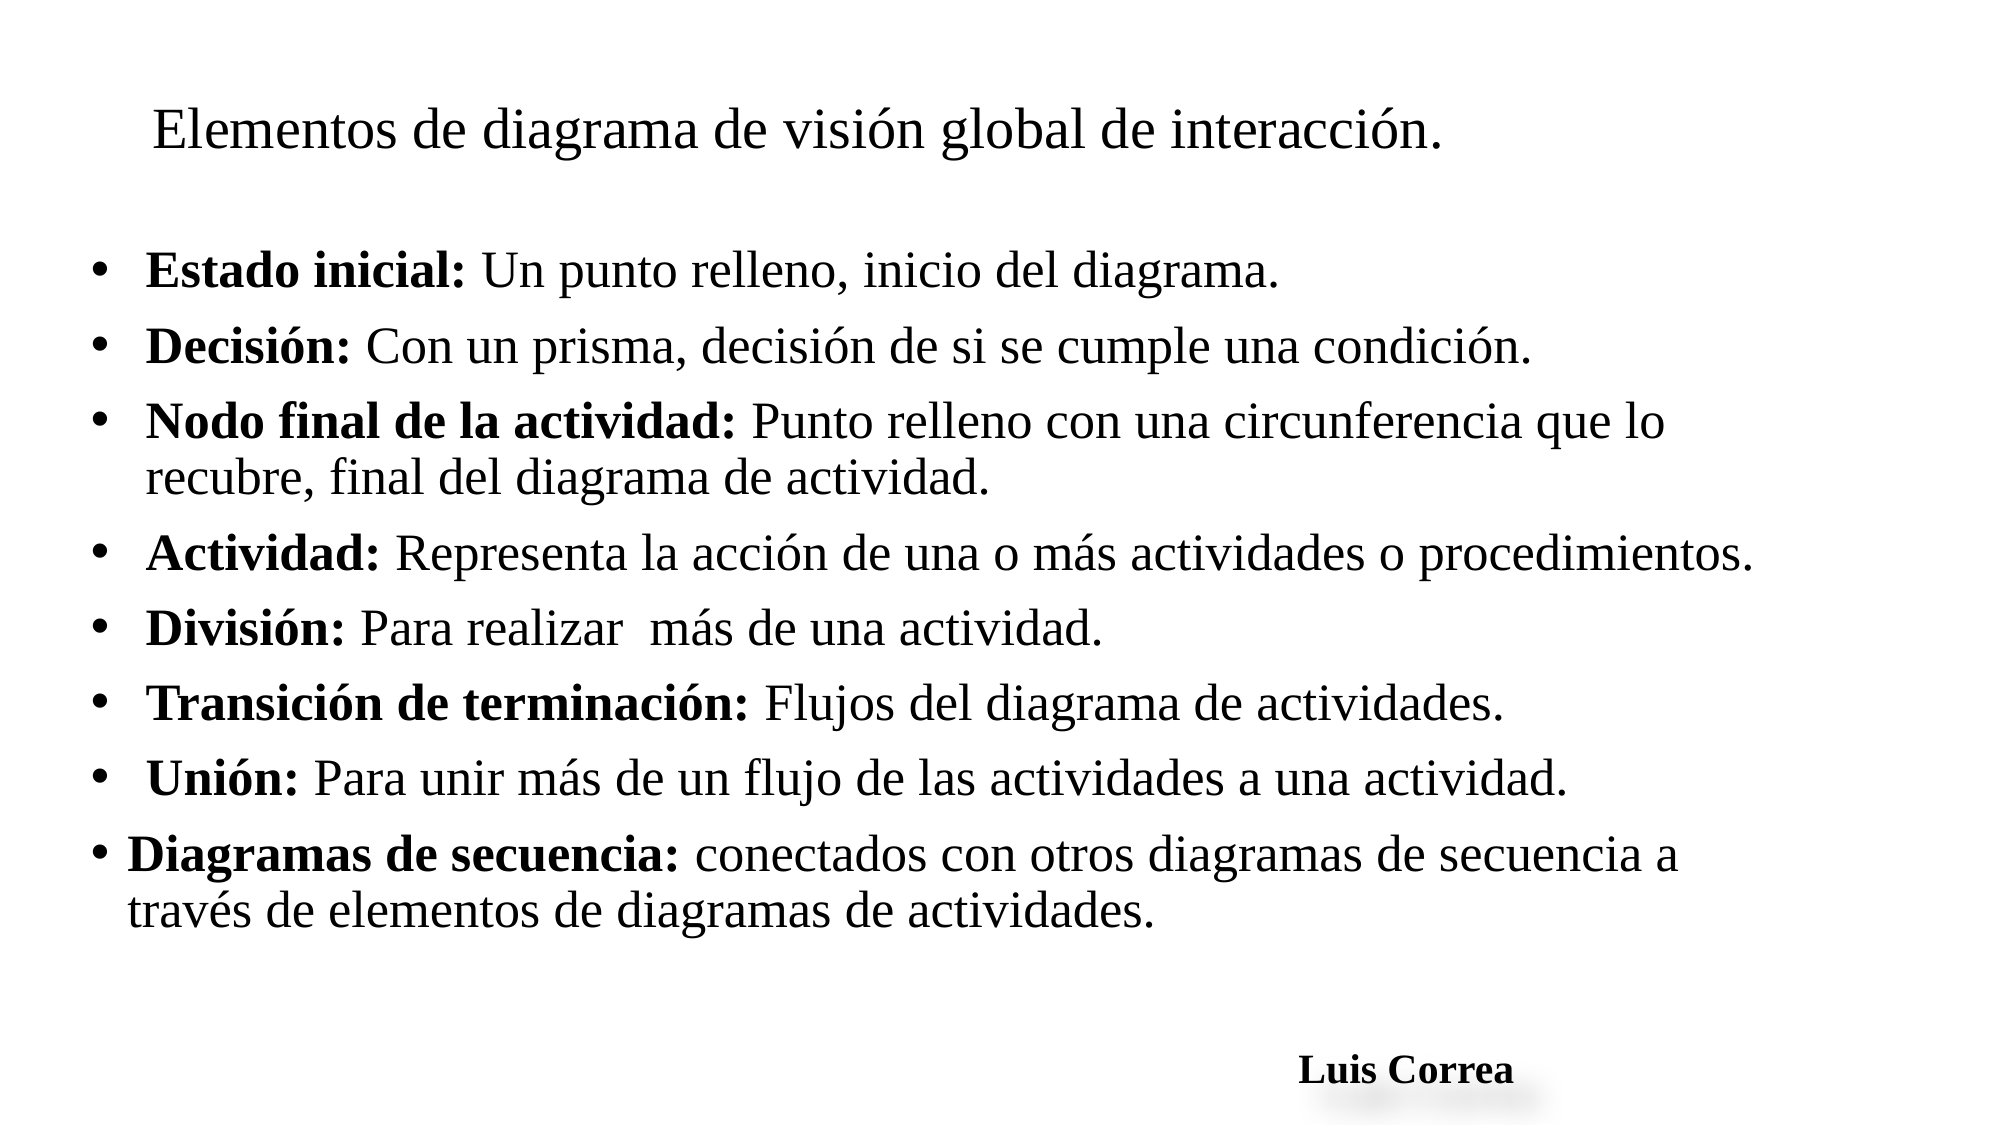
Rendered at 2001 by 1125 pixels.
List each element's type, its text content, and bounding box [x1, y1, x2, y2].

list Estado inicial: Un punto relleno, inicio del diagrama. Decisión: Con un prisma, decisión de si se cumple una condición. Nodo final de la actividad: Punto relleno con una circunferencia que lo recubre, final del diagrama de actividad. Actividad: Representa la acción de una o más actividades o procedimientos. División: Para realizar más de una actividad. Transición de terminación: Flujos del diagrama de actividades. Unión: Para unir más de un flujo de las actividades a una actividad. Diagramas de secuencia: conectados con otros diagramas de secuencia a través de elementos de diagramas de actividades. [75, 235, 1801, 949]
text_box Luis Correa [1283, 1034, 1638, 1100]
title Elementos de diagrama de visión global de interacción. [137, 59, 1863, 200]
